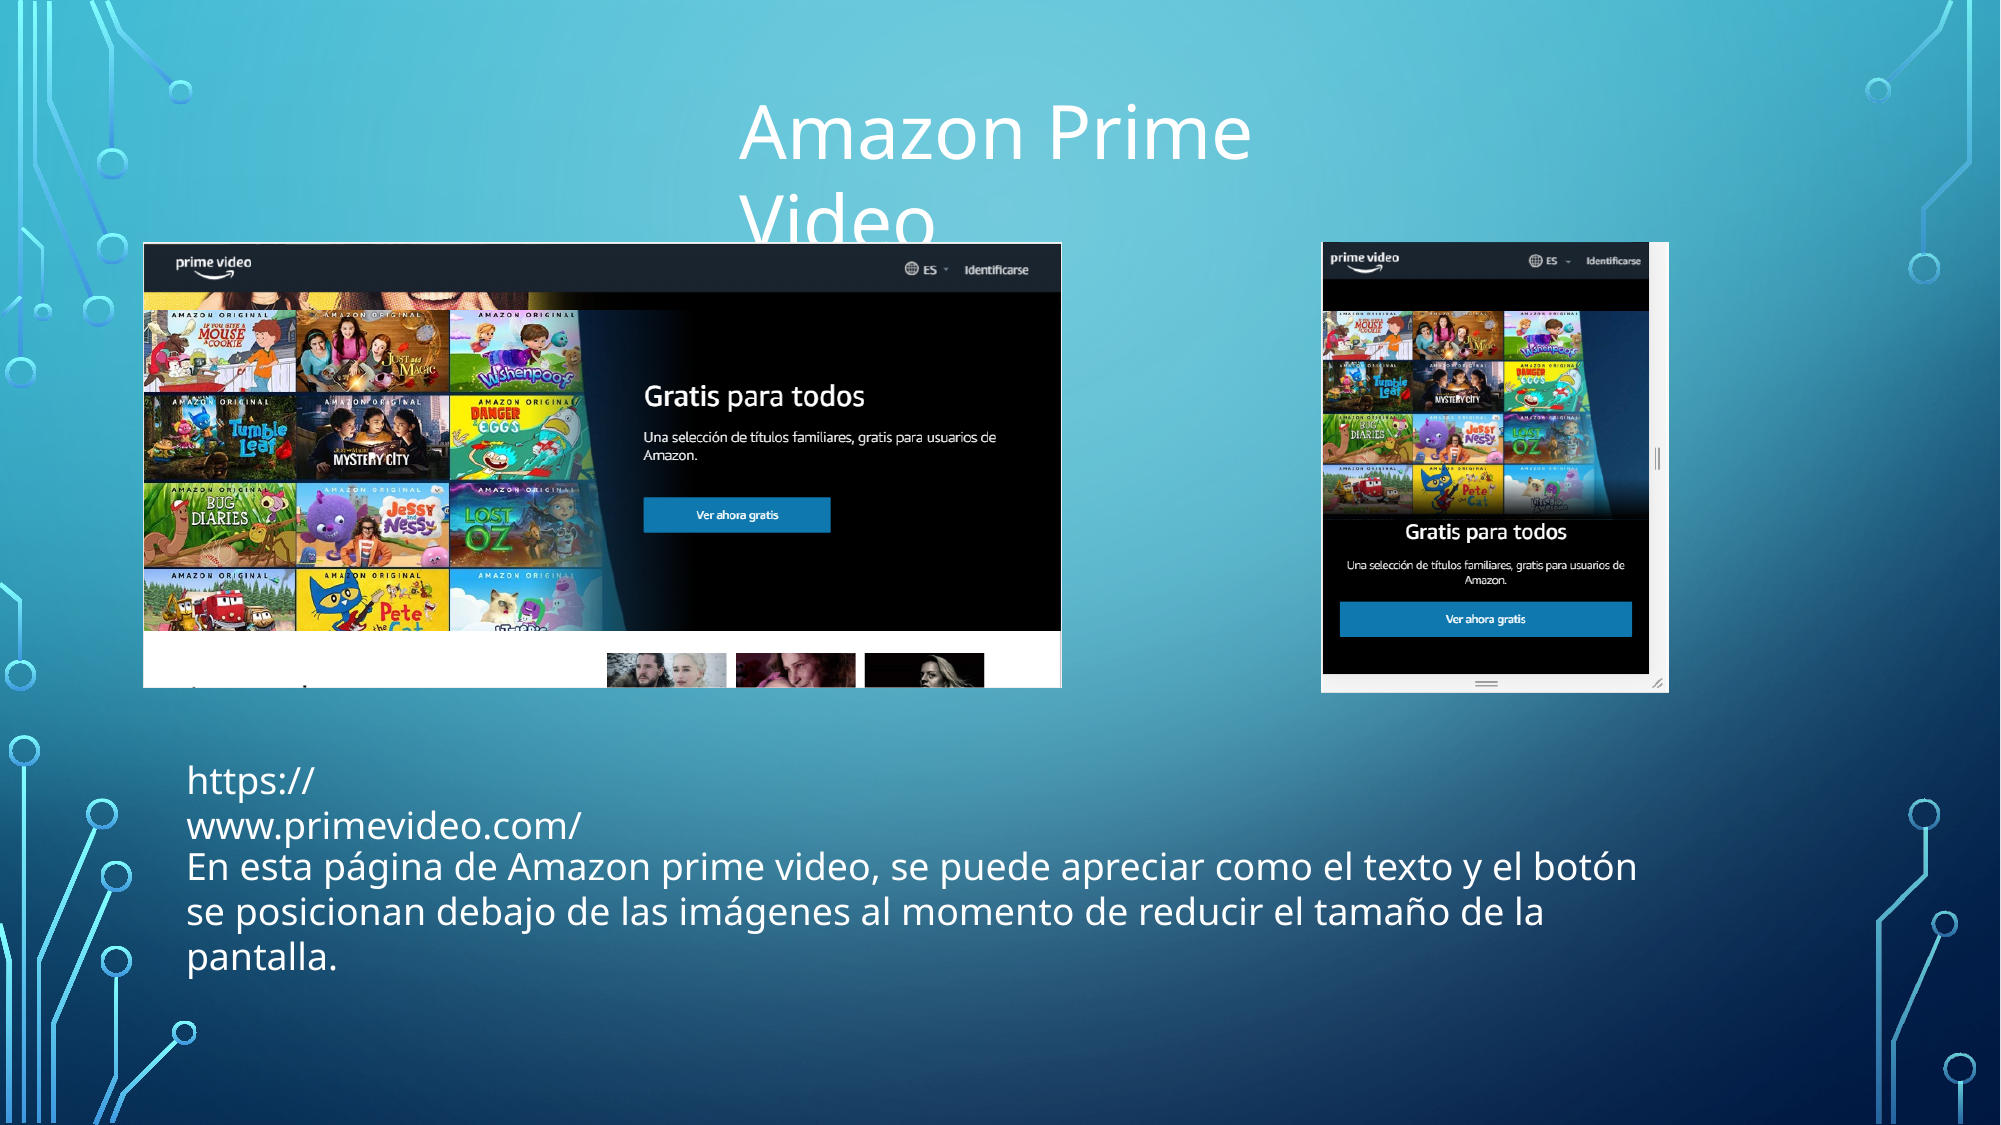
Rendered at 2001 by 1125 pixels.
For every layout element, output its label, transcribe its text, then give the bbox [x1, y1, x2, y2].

picture [1321, 242, 1670, 693]
text_box Amazon Prime Video [724, 77, 1449, 272]
text_box En esta página de Amazon prime video, se puede apreciar como el texto y el botón se posicionan debajo de las imágenes al momento de reducir el tamaño de la pantalla. [171, 835, 1669, 1031]
text_box https://www.primevideo.com/ [171, 749, 701, 835]
picture [143, 242, 1062, 689]
